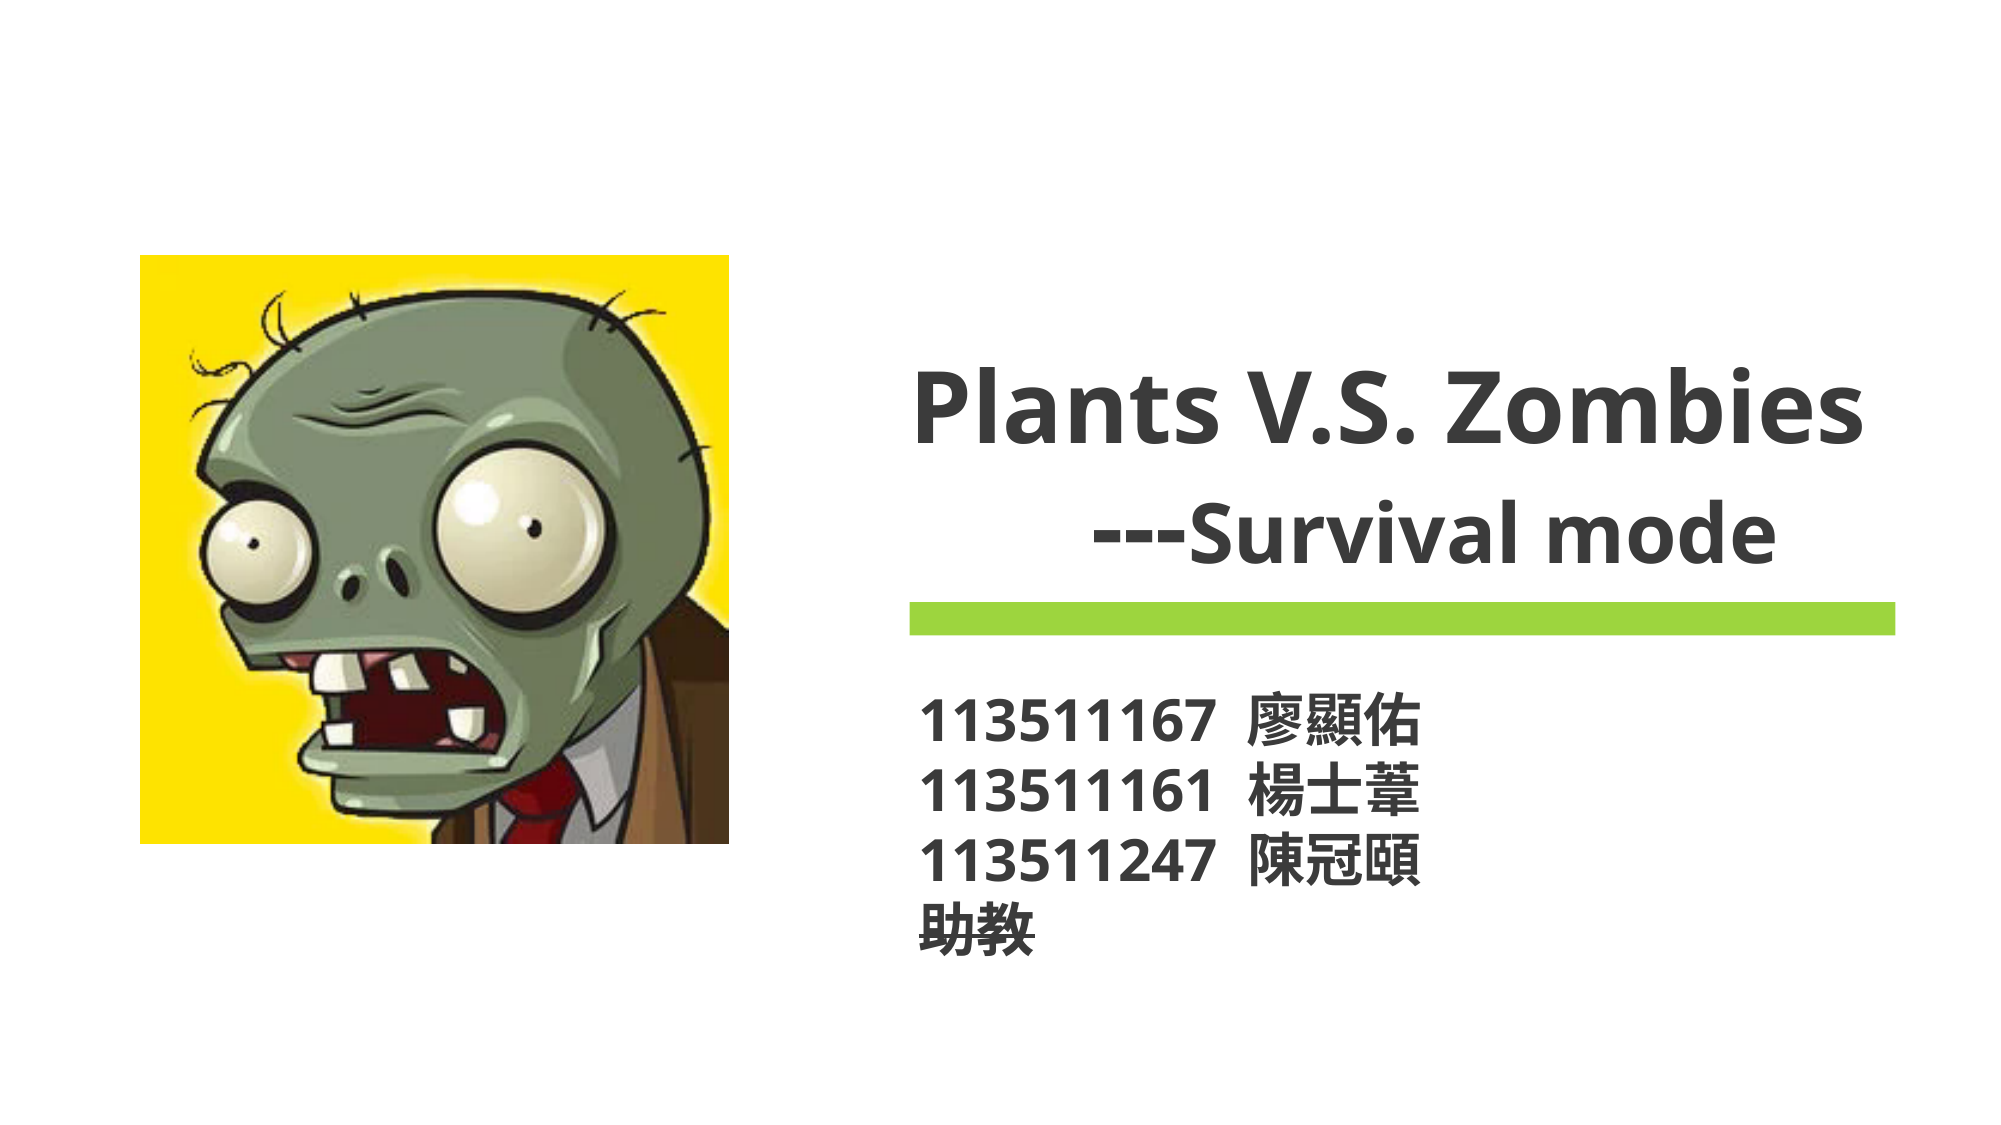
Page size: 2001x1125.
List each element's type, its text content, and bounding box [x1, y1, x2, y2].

text_box 113511167 廖顯佑 113511161 楊士葦 113511247 陳冠頤 助教 [918, 676, 1938, 971]
picture [139, 255, 729, 845]
text_box Plants V.S. Zombies ---Survival mode [909, 336, 1929, 591]
text_box [909, 602, 1896, 636]
